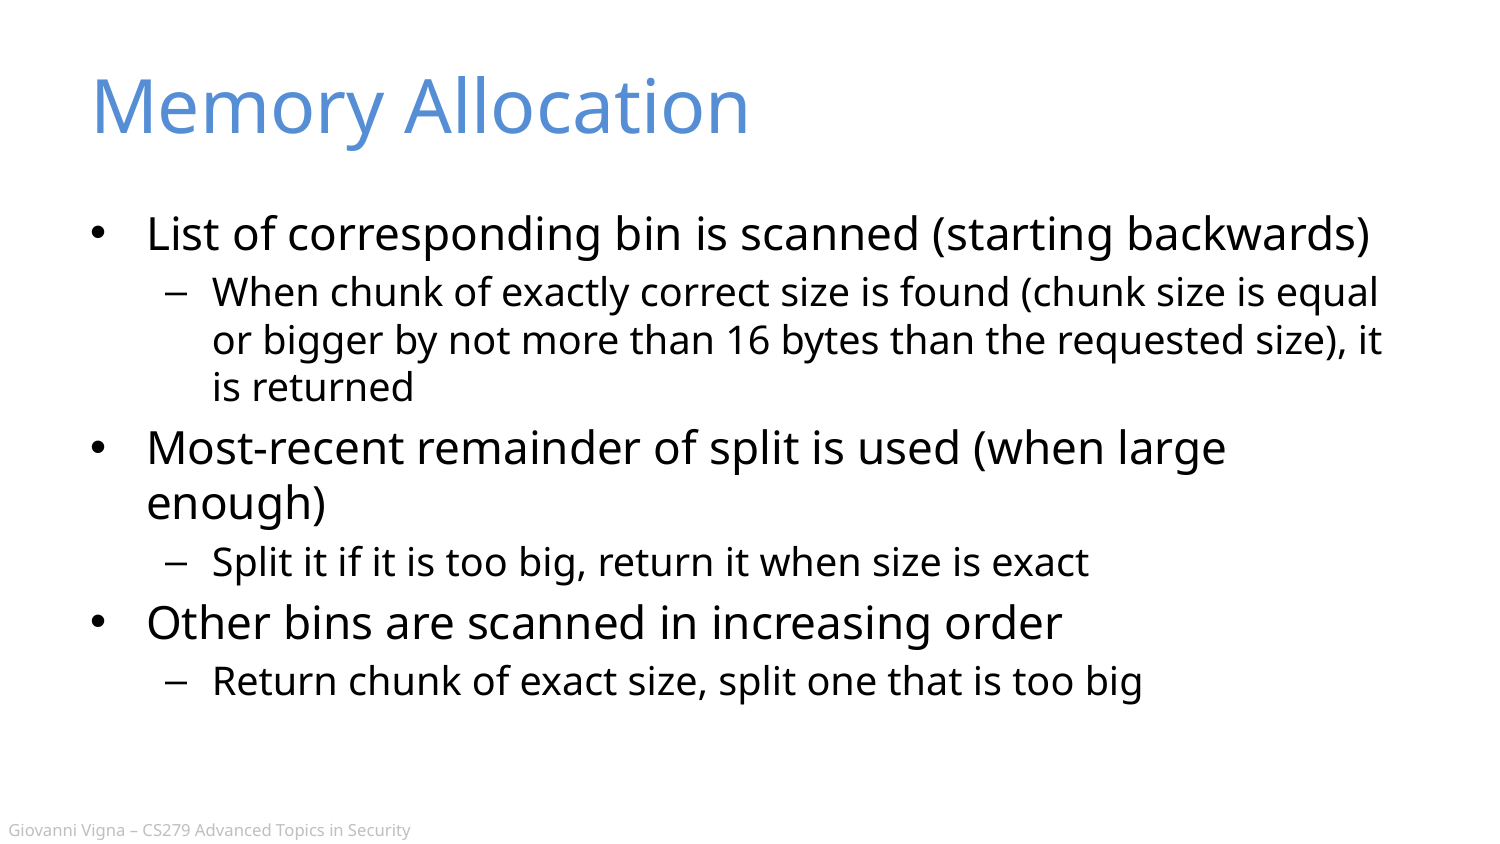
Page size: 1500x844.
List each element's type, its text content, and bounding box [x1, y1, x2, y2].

list List of corresponding bin is scanned (starting backwards) When chunk of exactly correct size is found (chunk size is equal or bigger by not more than 16 bytes than the requested size), it is returned Most-recent remainder of split is used (when large enough) Split it if it is too big, return it when size is exact Other bins are scanned in increasing order Return chunk of exact size, split one that is too big [75, 196, 1425, 813]
title Memory Allocation [75, 33, 1425, 175]
